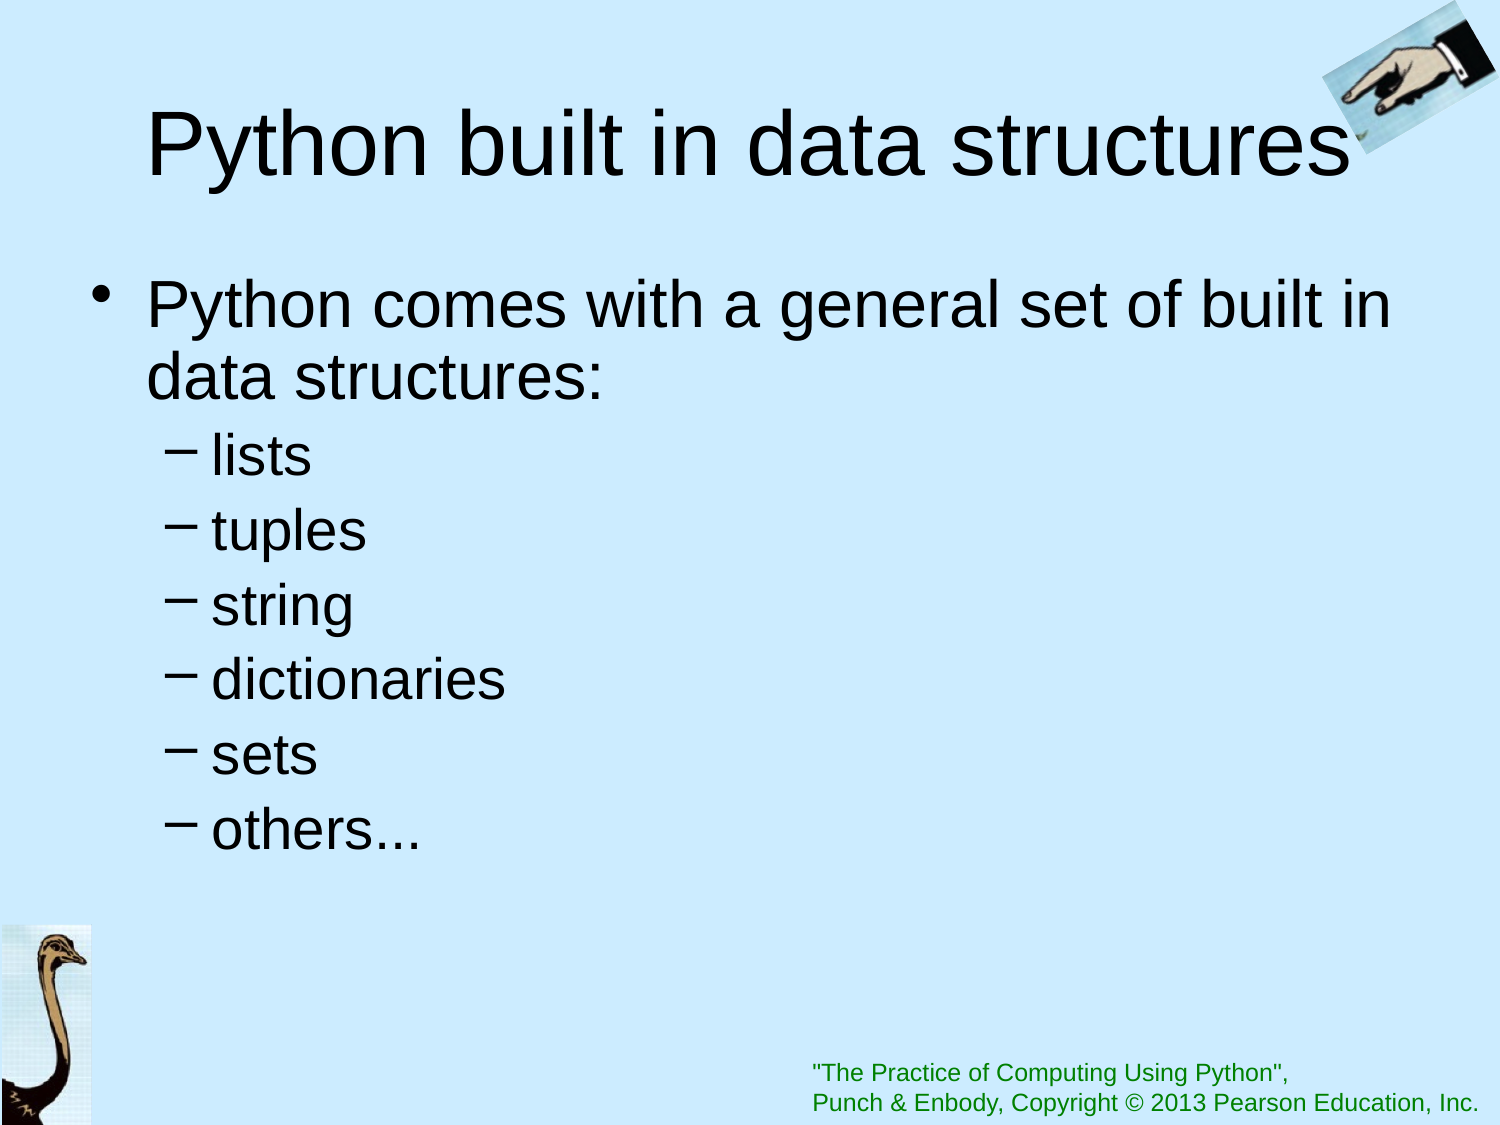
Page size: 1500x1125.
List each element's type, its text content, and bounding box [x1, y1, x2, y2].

picture [2, 924, 92, 1125]
picture [1378, 0, 1499, 120]
list Python comes with a general set of built in data structures: lists tuples string dictionaries sets others... [75, 262, 1425, 1005]
title Python built in data structures [75, 45, 1425, 233]
